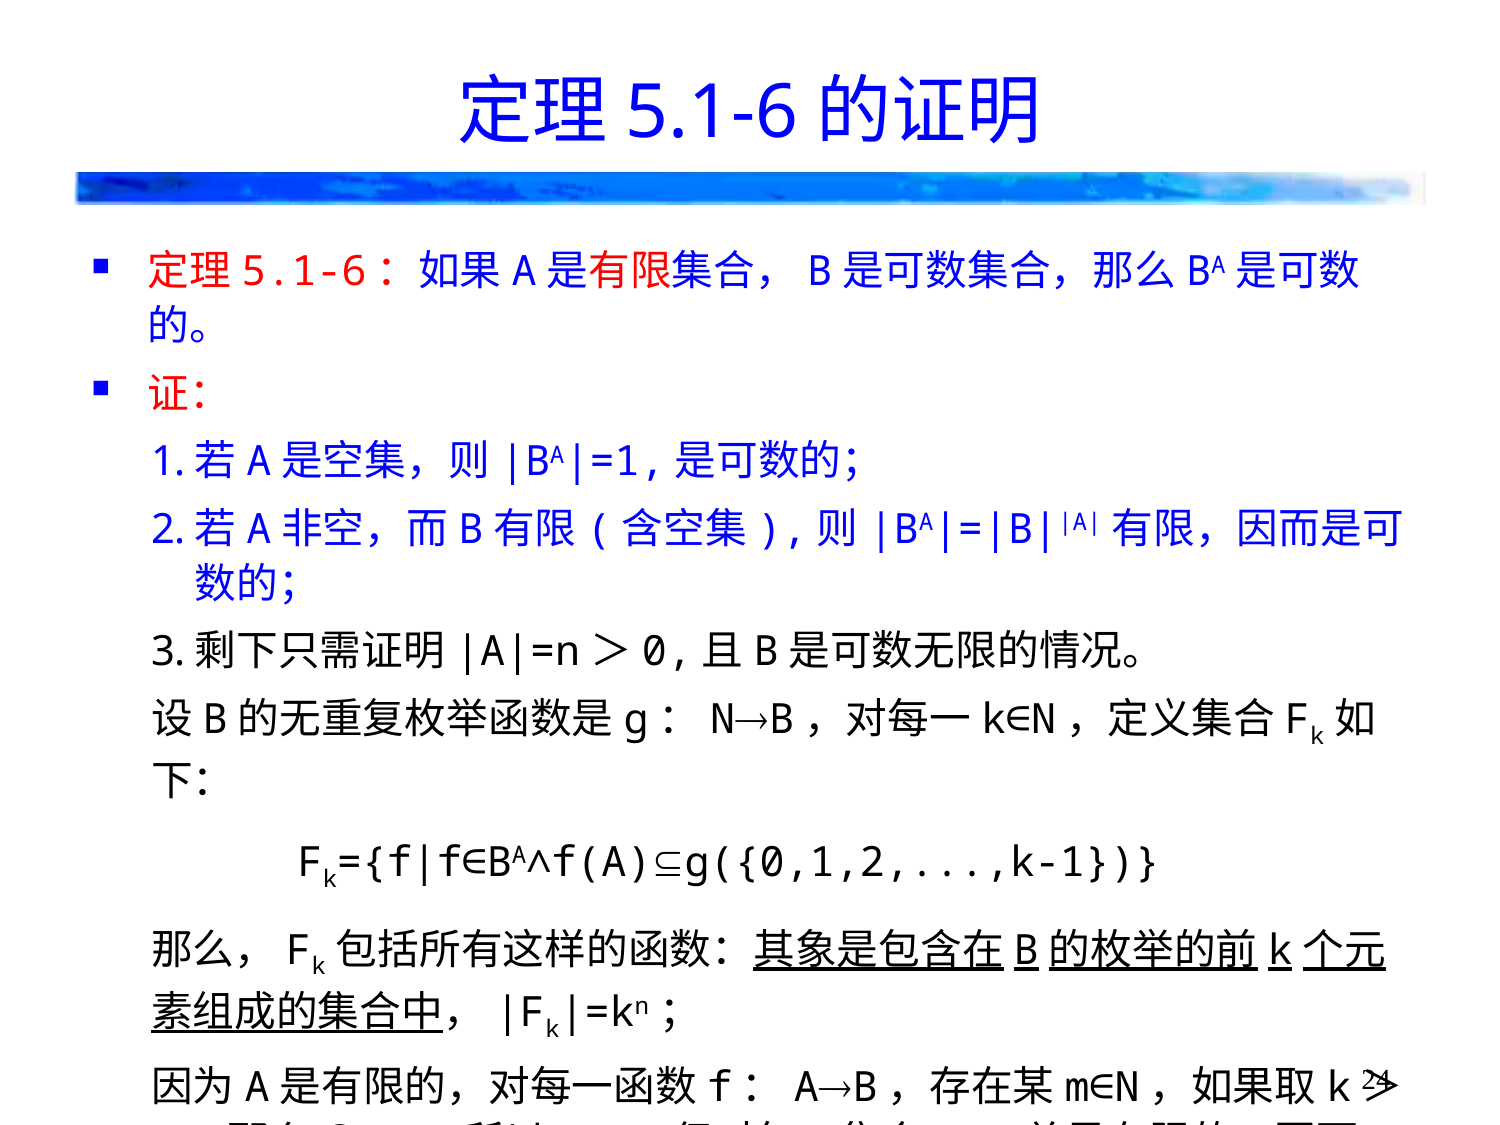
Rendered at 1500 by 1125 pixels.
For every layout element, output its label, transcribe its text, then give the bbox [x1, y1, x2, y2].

picture [74, 172, 1426, 205]
slide_number 24 [1305, 1052, 1448, 1107]
title 定理5.1-6的证明 [111, 54, 1388, 162]
